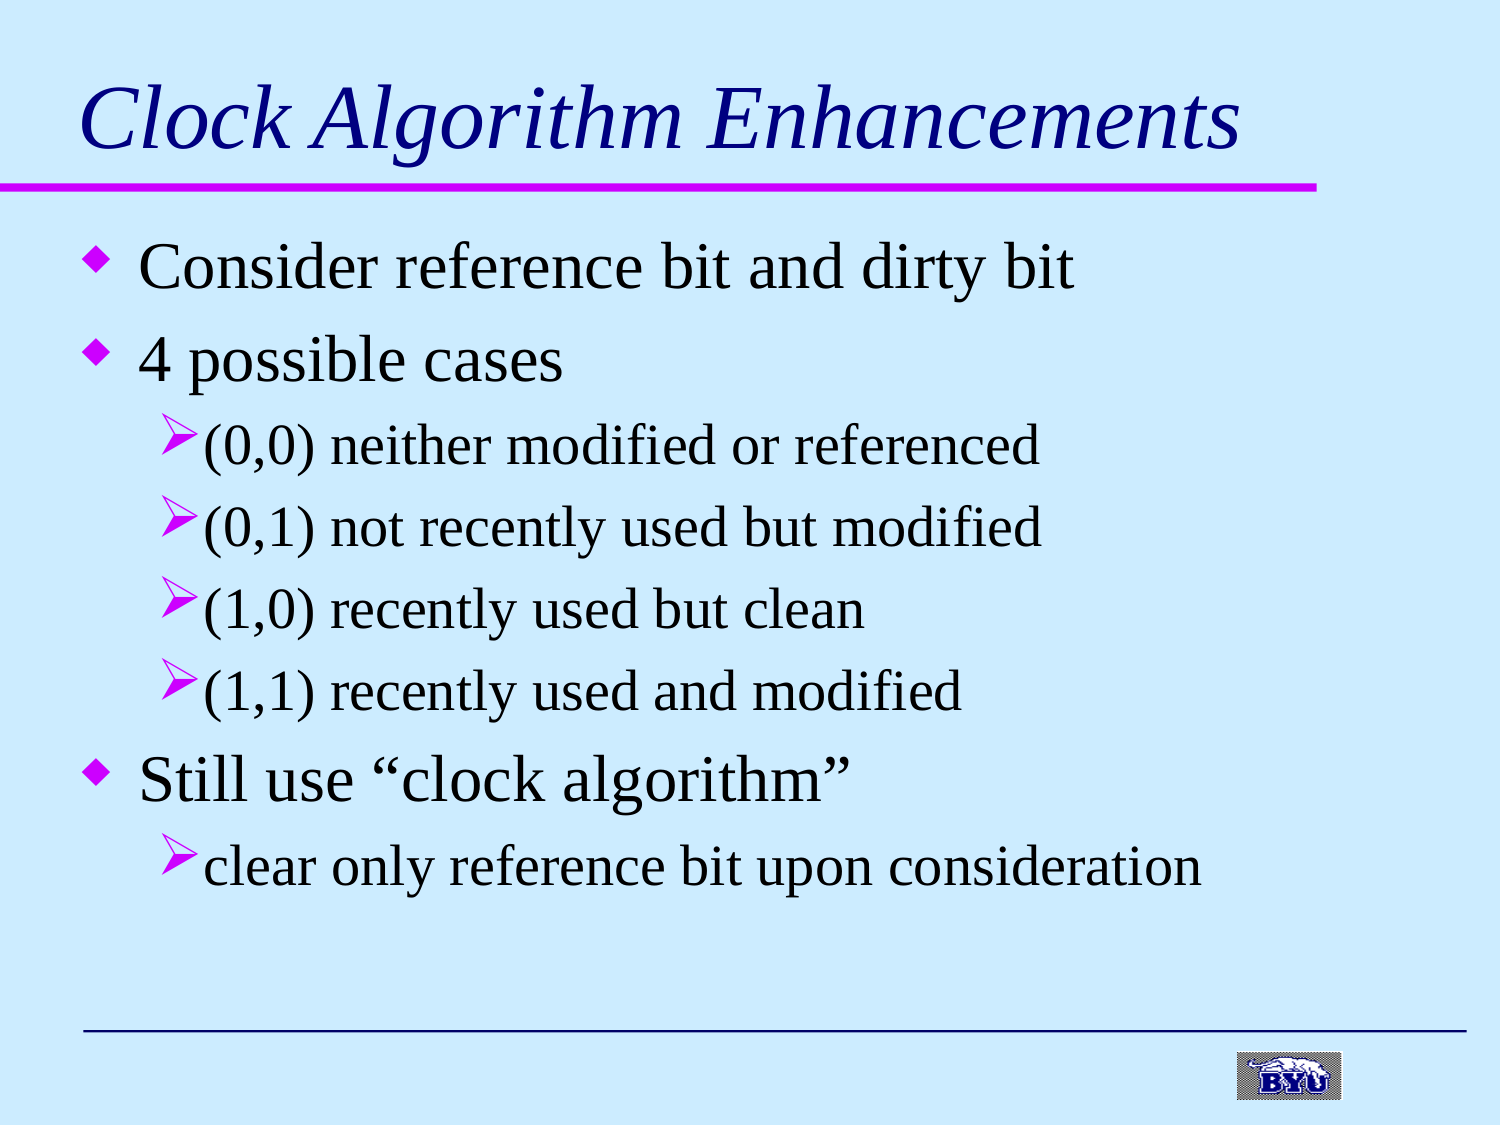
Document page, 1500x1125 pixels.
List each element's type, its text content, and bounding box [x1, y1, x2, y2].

picture [1237, 1051, 1343, 1100]
list Consider reference bit and dirty bit 4 possible cases (0,0) neither modified or referenced (0,1) not recently used but modified (1,0) recently used but clean (1,1) recently used and modified Still use “clock algorithm” clear only reference bit upon consideration [66, 213, 1438, 1021]
title Clock Algorithm Enhancements [62, 24, 1451, 176]
